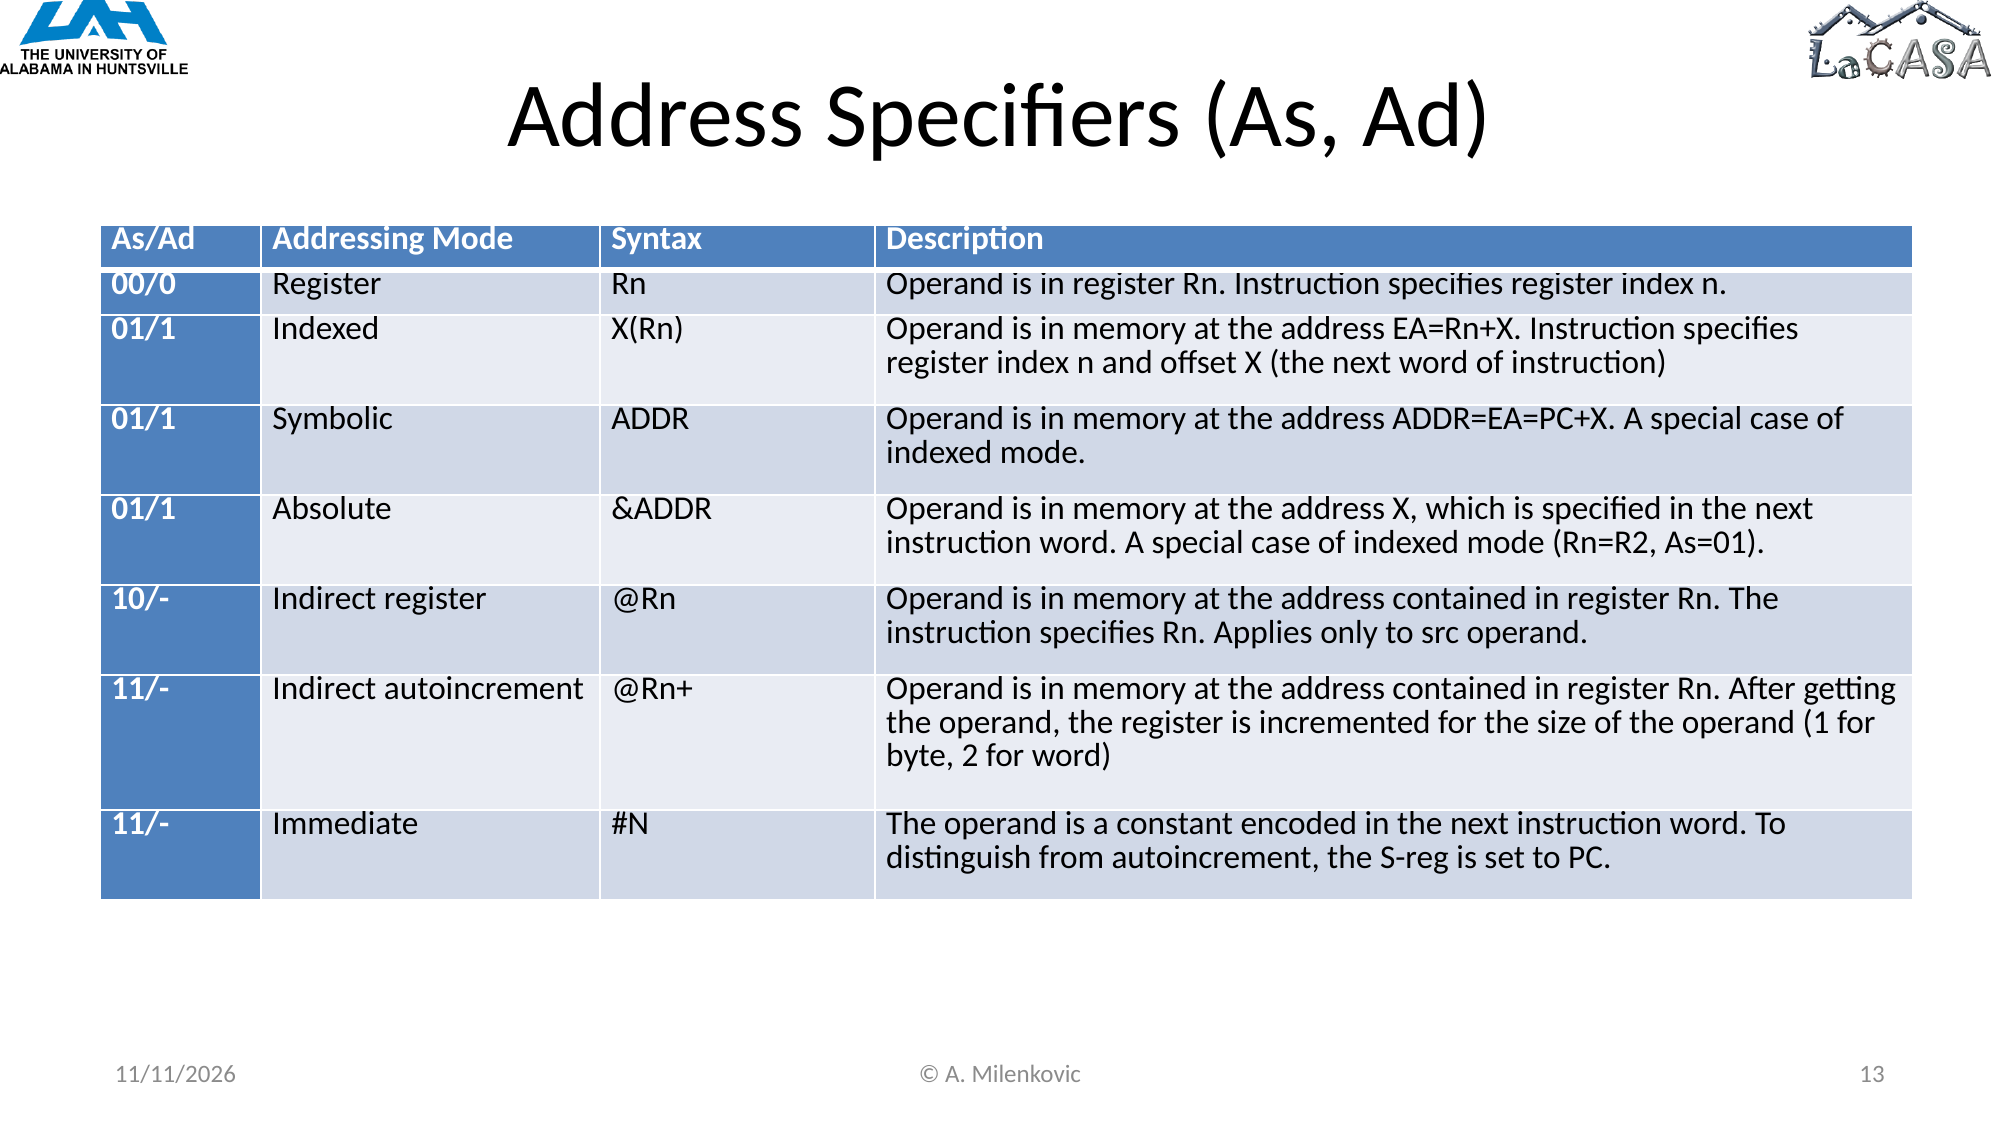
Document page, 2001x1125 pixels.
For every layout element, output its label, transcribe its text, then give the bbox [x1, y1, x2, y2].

picture [1798, 0, 2000, 85]
table_cell Absolute [262, 496, 599, 584]
table_cell 01/1 [101, 406, 260, 494]
table_cell Immediate [262, 811, 599, 899]
table_cell X(Rn) [601, 316, 874, 404]
table_cell Operand is in memory at the address EA=Rn+X. Instruction specifies register index n and offset X (the next word of instruction) [876, 316, 1912, 404]
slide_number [99, 1042, 567, 1103]
table_cell 11/- [101, 811, 260, 899]
title Address Specifiers (As, Ad) [99, 45, 1900, 175]
table_cell Indirect register [262, 586, 599, 674]
table_cell ADDR [601, 406, 874, 494]
table_header As/Ad [101, 226, 260, 267]
slide_number 13 [1433, 1042, 1900, 1103]
table_cell @Rn [601, 586, 874, 674]
table_cell Operand is in memory at the address contained in register Rn. After getting the operand, the register is incremented for the size of the operand (1 for byte, 2 for word) [876, 676, 1912, 809]
table_cell 01/1 [101, 316, 260, 404]
table_header Addressing Mode [262, 226, 599, 267]
footer © A. Milenkovic [683, 1042, 1317, 1103]
table_cell #N [601, 811, 874, 899]
table_cell 00/0 [101, 273, 260, 314]
table_cell Register [262, 273, 599, 314]
table_cell Operand is in memory at the address ADDR=EA=PC+X. A special case of indexed mode. [876, 406, 1912, 494]
picture [0, 0, 189, 75]
table_cell &ADDR [601, 496, 874, 584]
table_cell Operand is in memory at the address contained in register Rn. The instruction specifies Rn. Applies only to src operand. [876, 586, 1912, 674]
table_cell The operand is a constant encoded in the next instruction word. To distinguish from autoincrement, the S-reg is set to PC. [876, 811, 1912, 899]
table_cell Indirect autoincrement [262, 676, 599, 809]
table_header Syntax [601, 226, 874, 267]
table_cell Rn [601, 273, 874, 314]
table_cell Indexed [262, 316, 599, 404]
table_cell @Rn+ [601, 676, 874, 809]
table_header Description [876, 226, 1912, 267]
table_cell Operand is in memory at the address X, which is specified in the next instruction word. A special case of indexed mode (Rn=R2, As=01). [876, 496, 1912, 584]
table_cell 10/- [101, 586, 260, 674]
table_cell Symbolic [262, 406, 599, 494]
table_cell Operand is in register Rn. Instruction specifies register index n. [876, 273, 1912, 314]
table_cell 11/- [101, 676, 260, 809]
table_cell 01/1 [101, 496, 260, 584]
